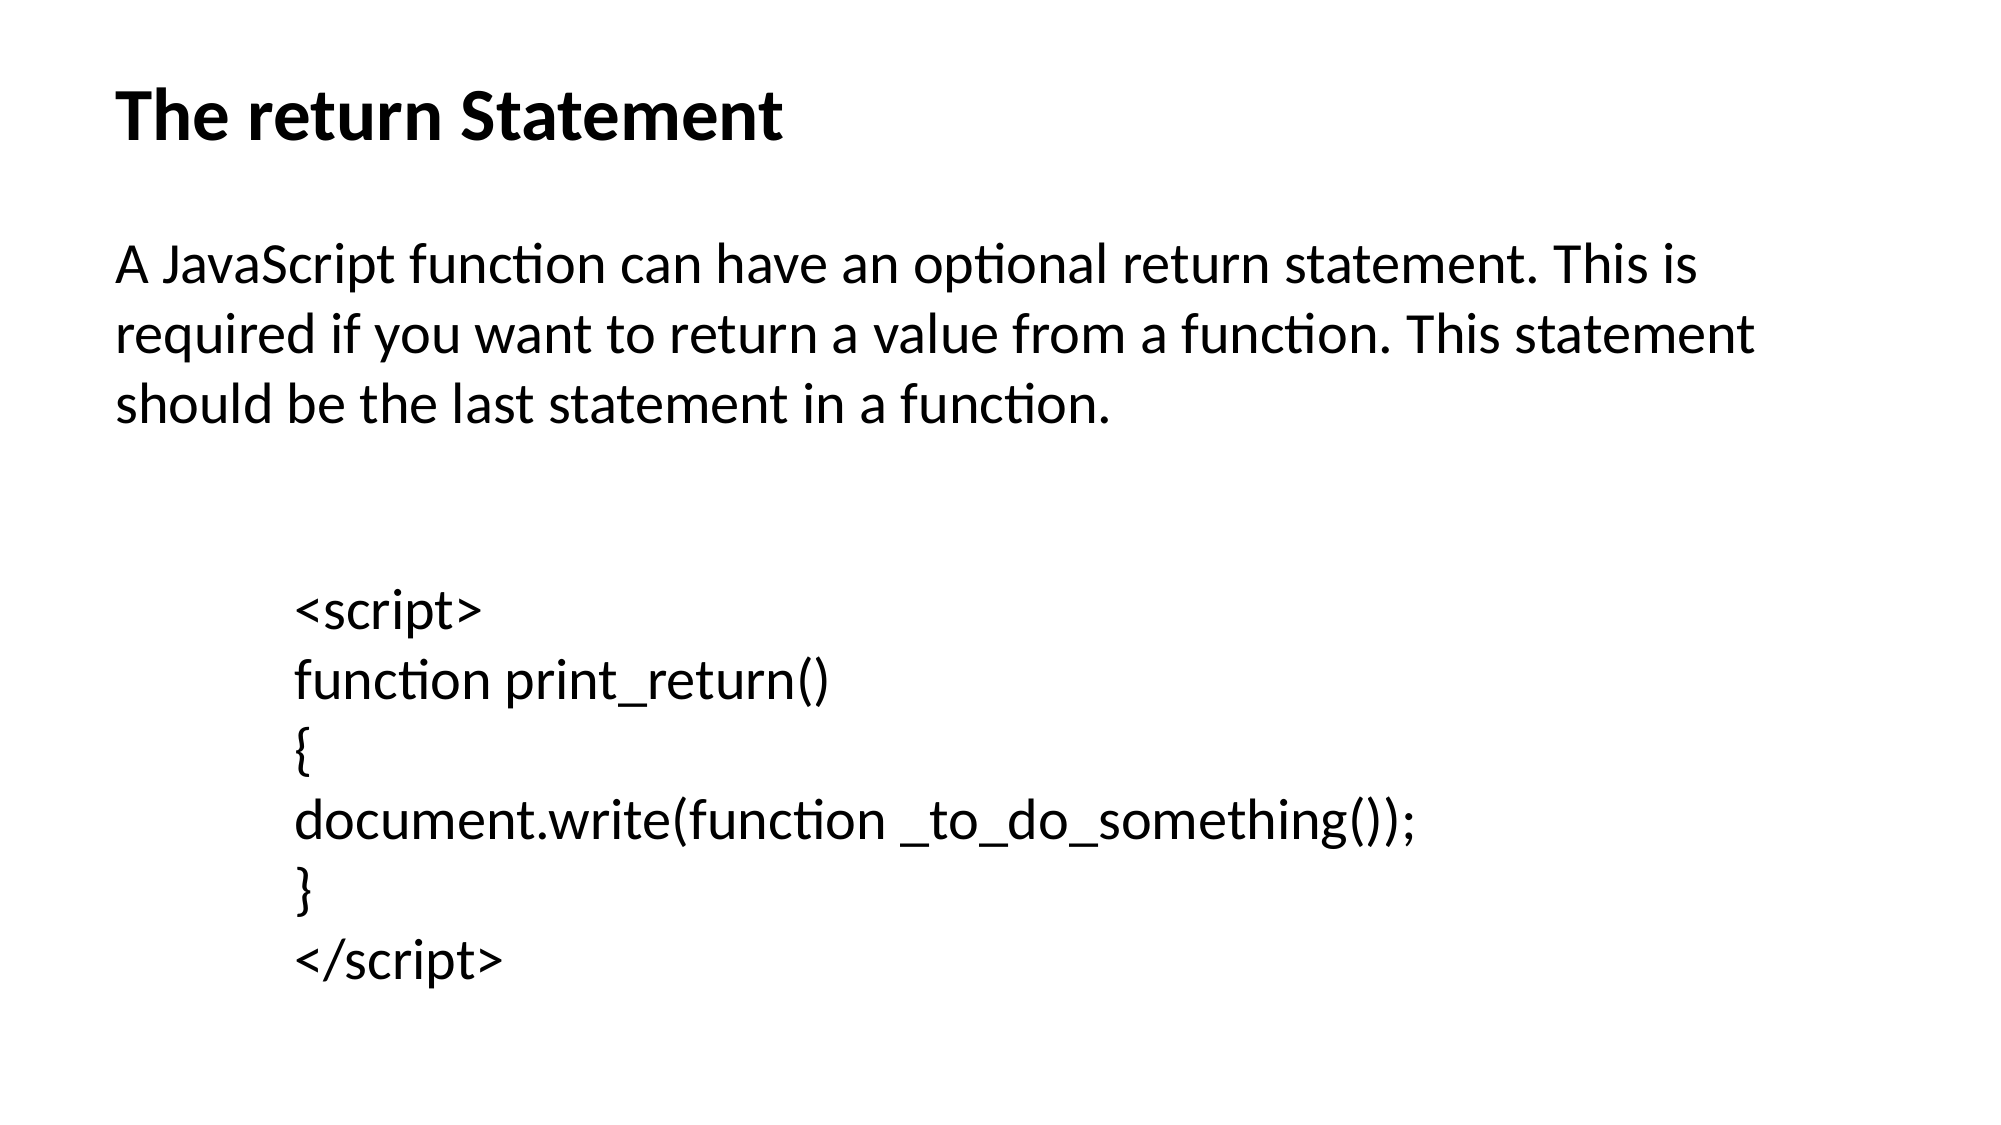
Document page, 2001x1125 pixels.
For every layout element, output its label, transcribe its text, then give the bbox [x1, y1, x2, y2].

text_box <script> function print_return() { document.write(function _to_do_something()); } </script> [279, 564, 1471, 999]
text_box The return Statement A JavaScript function can have an optional return statement. This is required if you want to return a value from a function. This statement should be the last statement in a function. [100, 58, 1852, 443]
